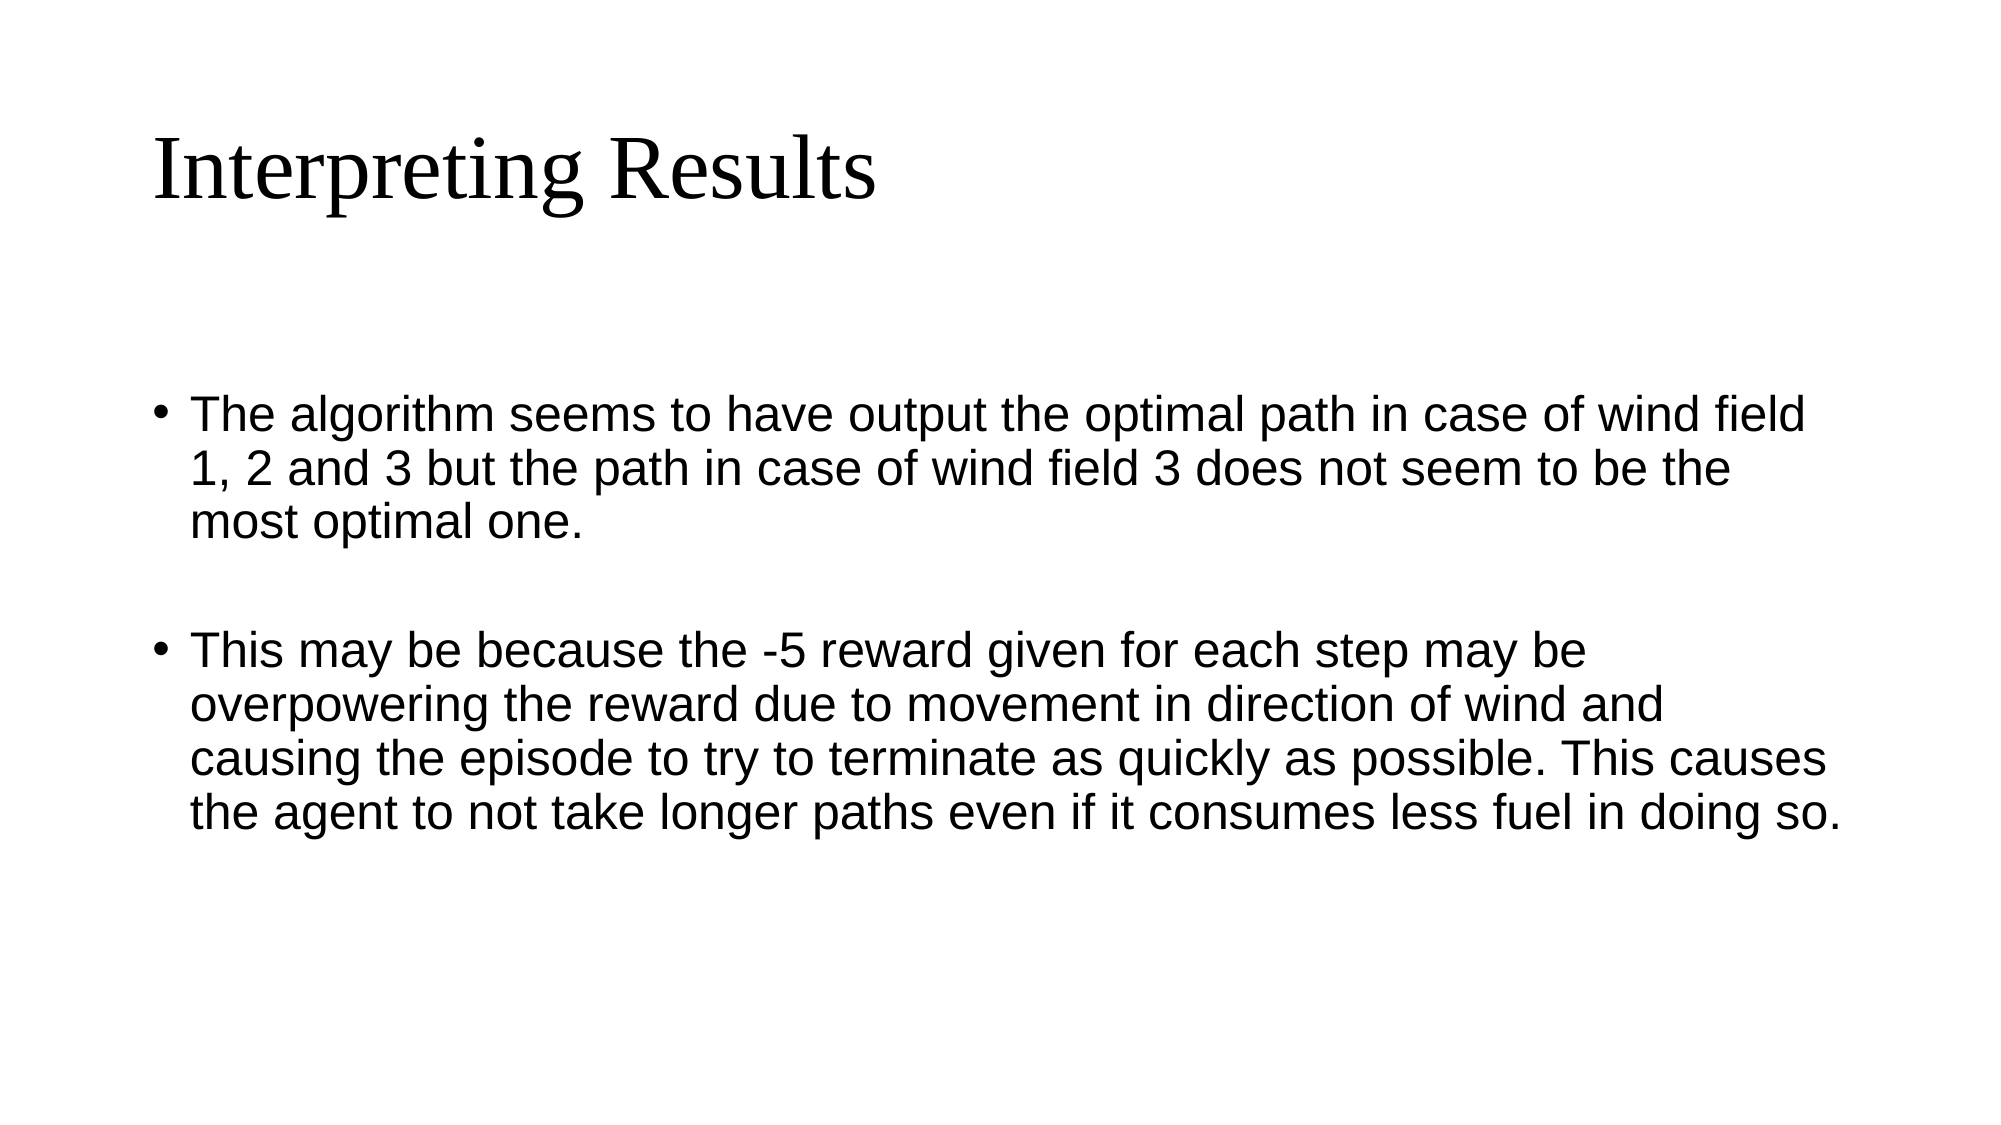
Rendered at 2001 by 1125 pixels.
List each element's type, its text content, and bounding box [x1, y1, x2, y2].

title Interpreting Results [137, 59, 1863, 278]
list The algorithm seems to have output the optimal path in case of wind field 1, 2 and 3 but the path in case of wind field 3 does not seem to be the most optimal one. This may be because the -5 reward given for each step may be overpowering the reward due to movement in direction of wind and causing the episode to try to terminate as quickly as possible. This causes the agent to not take longer paths even if it consumes less fuel in doing so. [137, 299, 1863, 1014]
